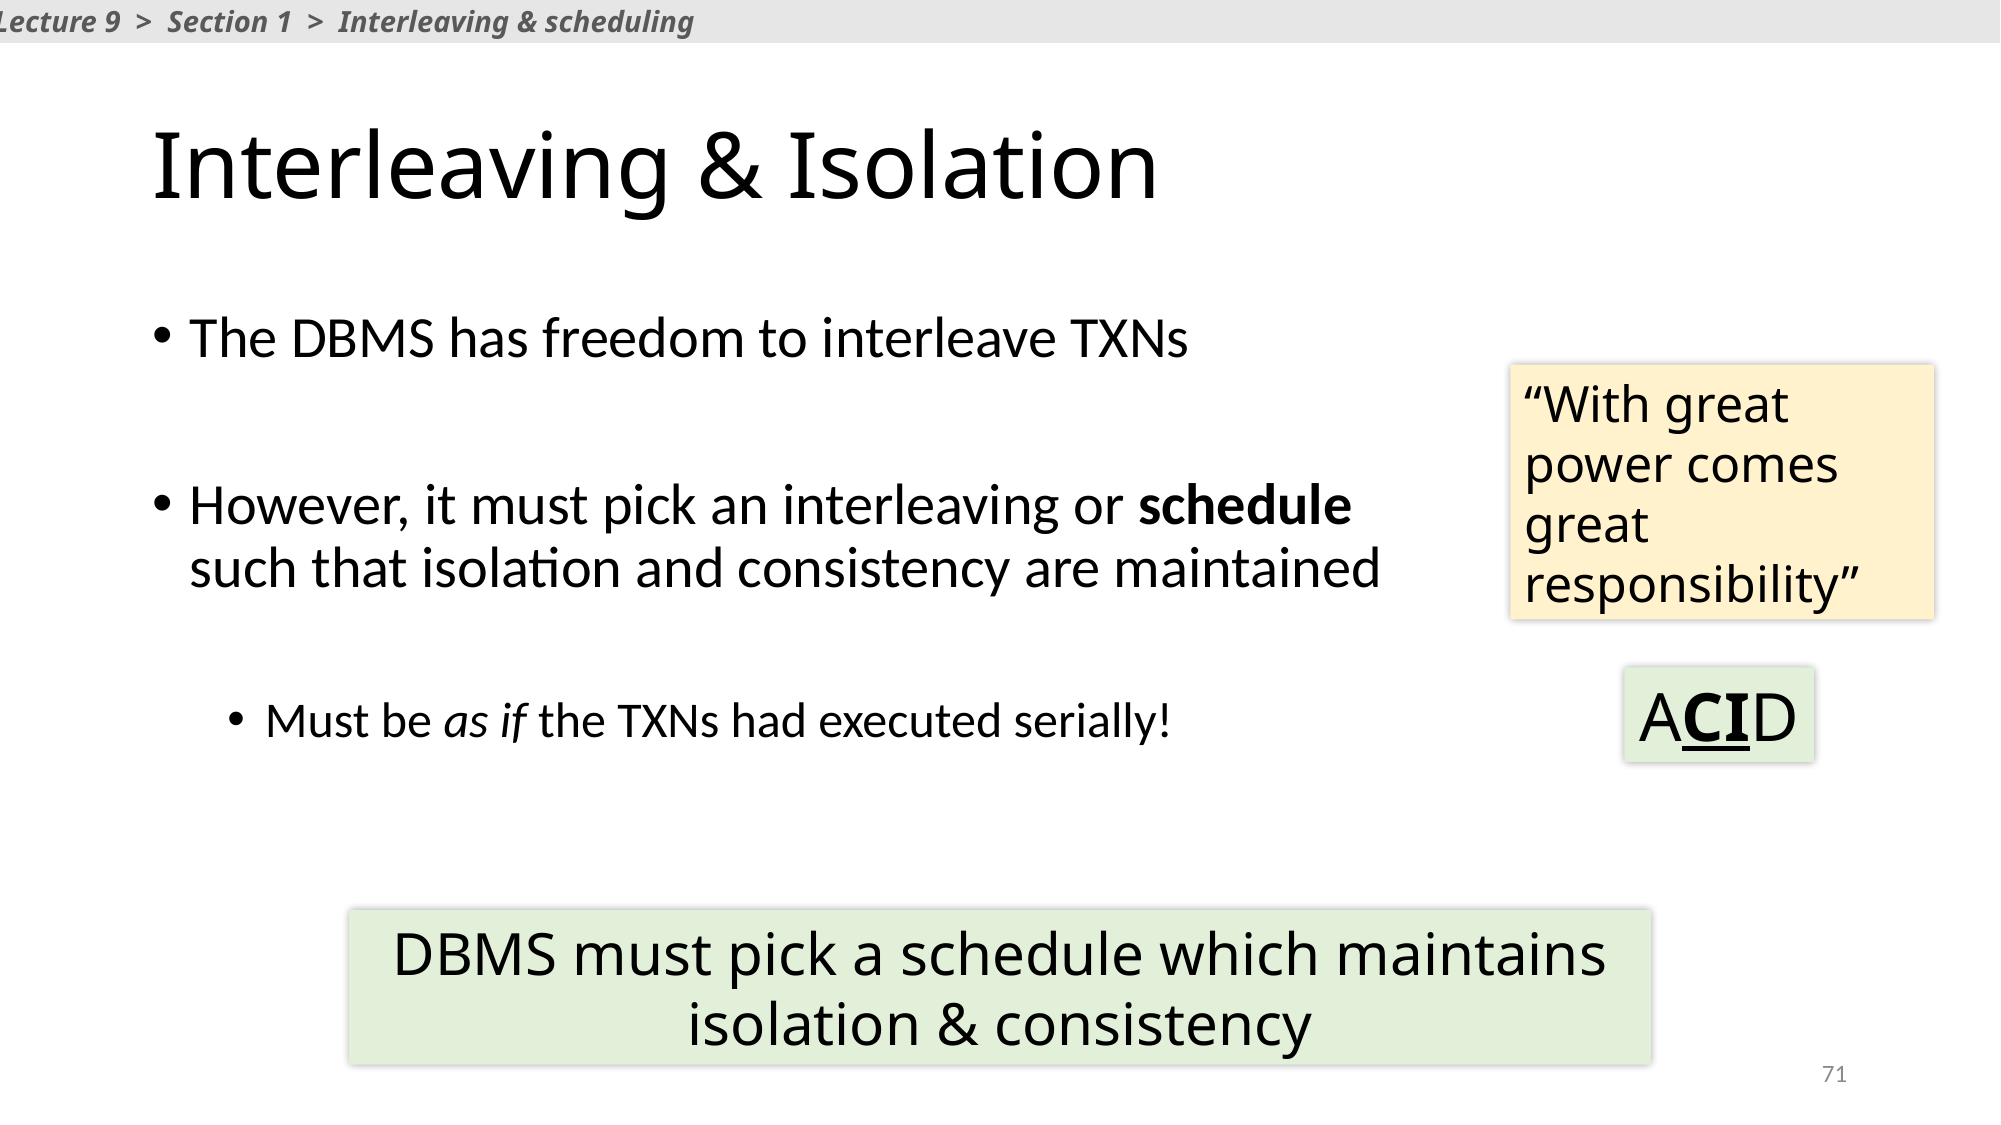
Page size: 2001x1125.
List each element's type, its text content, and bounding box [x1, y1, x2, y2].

slide_number 71 [1412, 1042, 1863, 1103]
text_box DBMS must pick a schedule which maintains isolation & consistency [349, 909, 1651, 1065]
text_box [0, 0, 2000, 47]
text_box “With great power comes great responsibility” [1510, 364, 1934, 620]
list The DBMS has freedom to interleave TXNs However, it must pick an interleaving or schedule such that isolation and consistency are maintained Must be as if the TXNs had executed serially! [137, 299, 1479, 1014]
title Interleaving & Isolation [137, 59, 1863, 278]
text_box ACID [1624, 667, 1814, 763]
